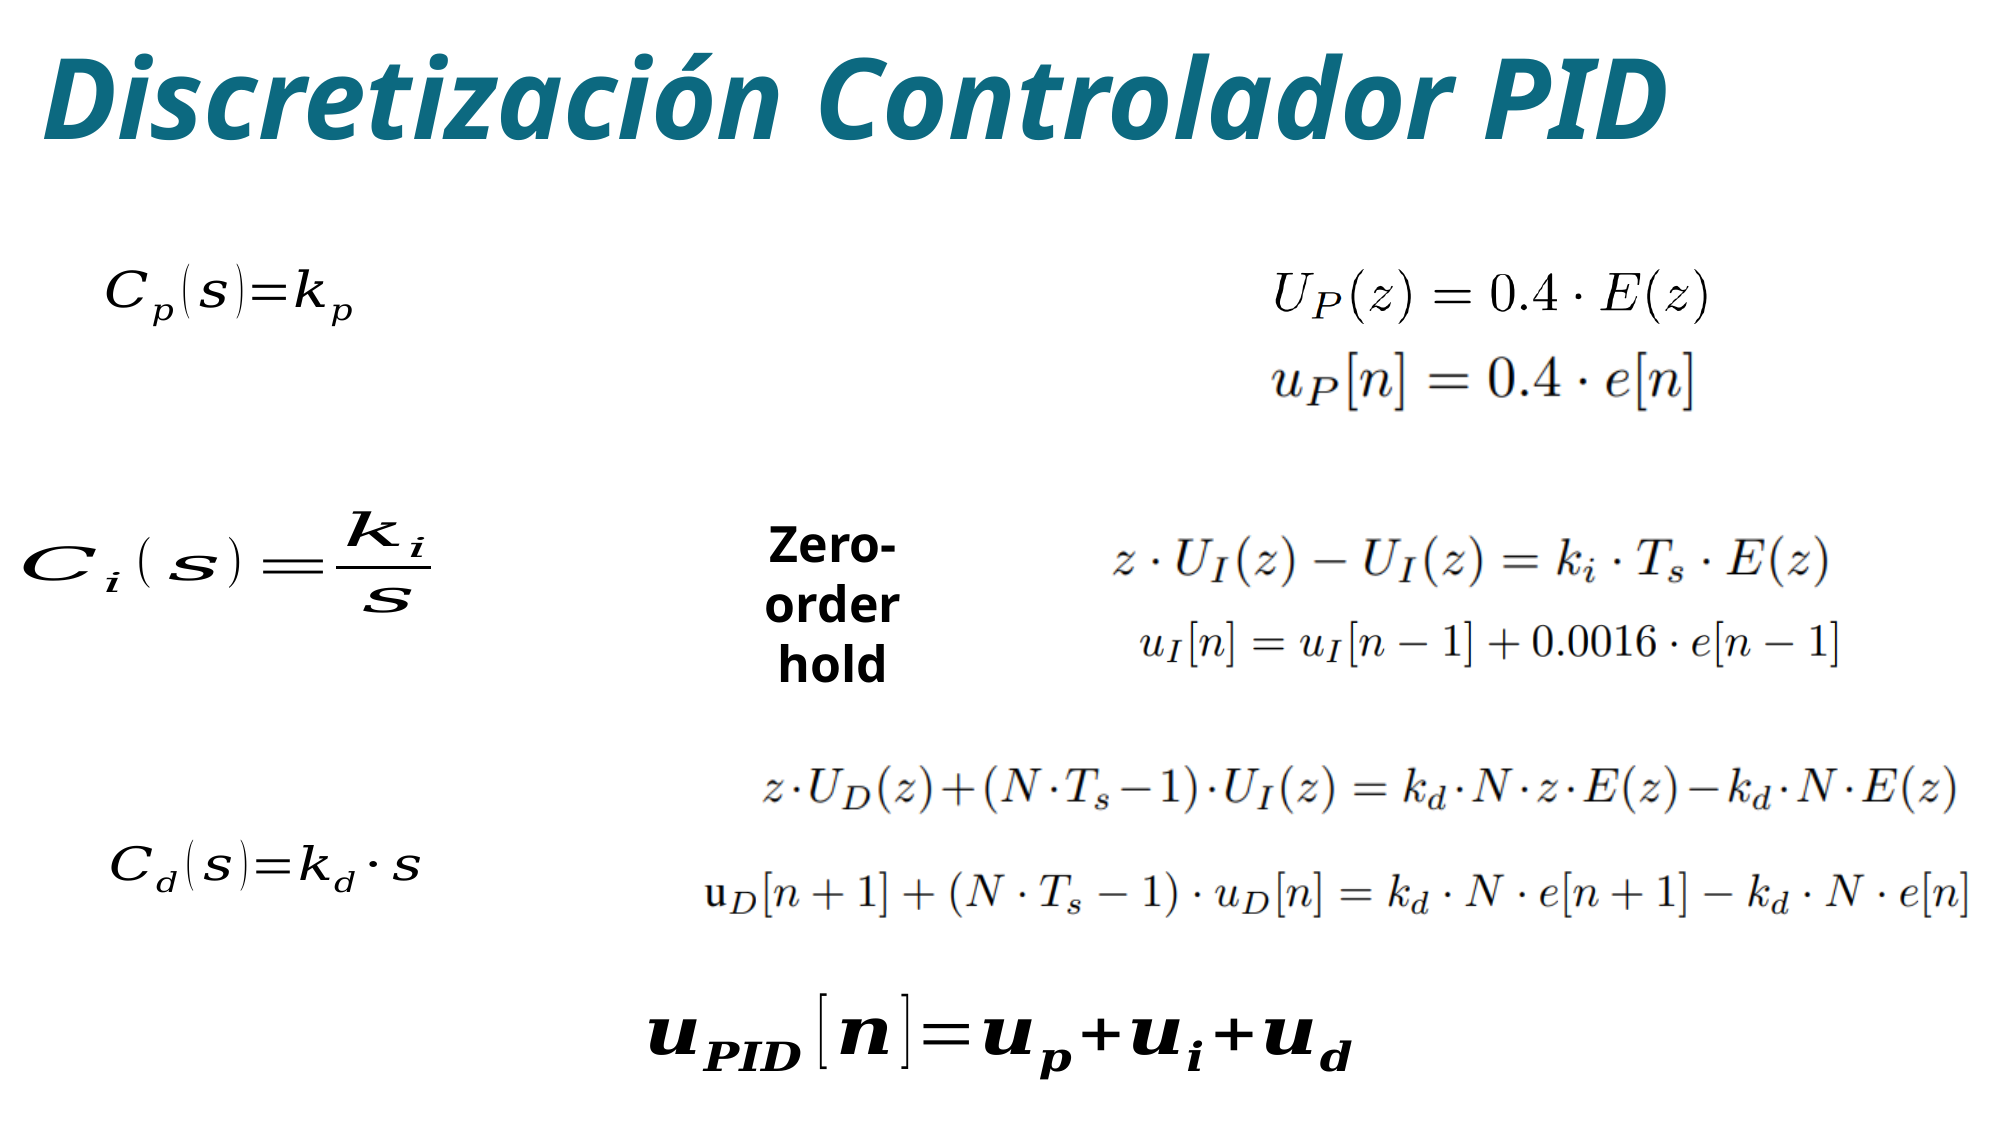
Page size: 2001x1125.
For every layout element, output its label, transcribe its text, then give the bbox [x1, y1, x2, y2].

text_box Discretización Controlador PID [26, 19, 1913, 170]
picture [1256, 231, 1742, 442]
text_box Zero-order hold [696, 504, 970, 700]
picture [696, 847, 1977, 946]
picture [1081, 501, 1868, 685]
picture [746, 750, 1963, 830]
